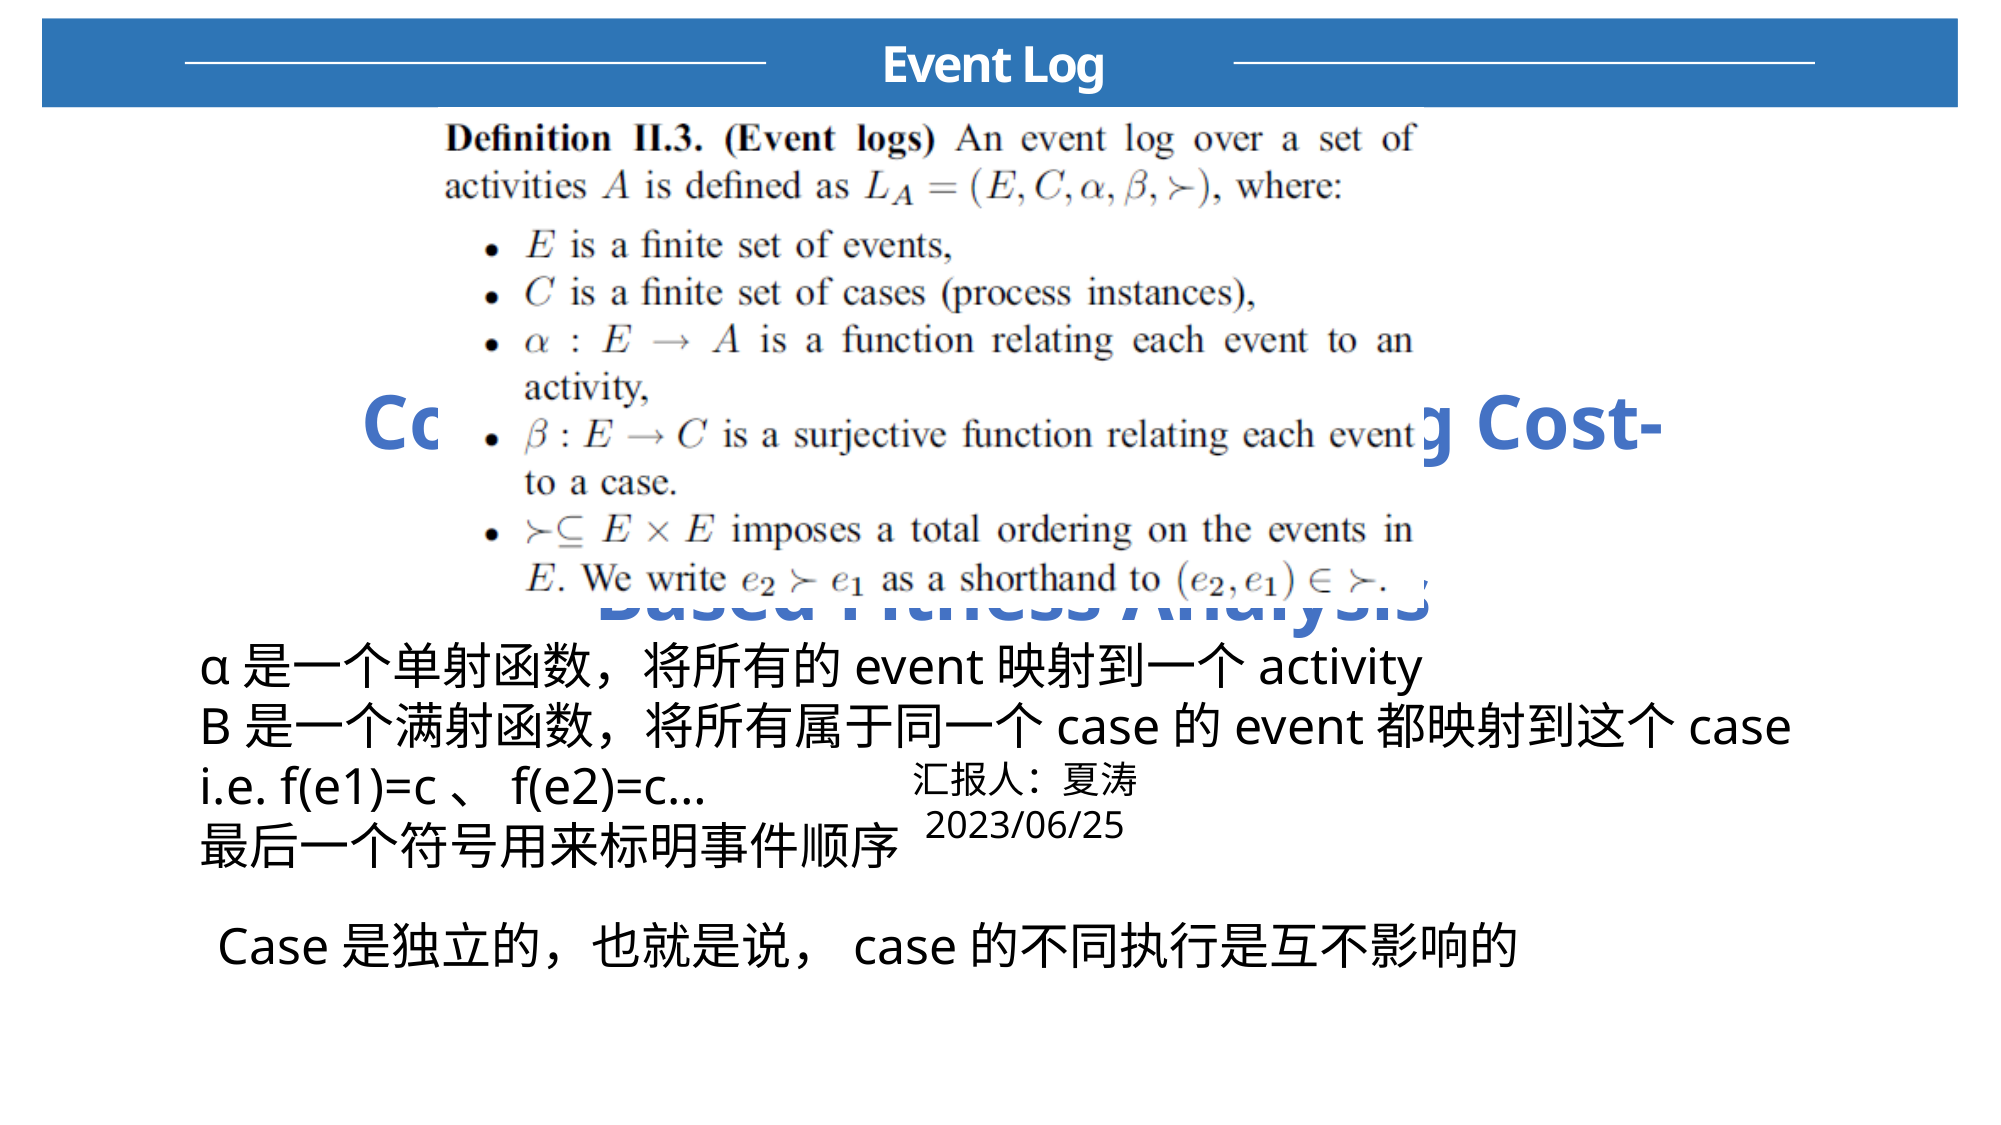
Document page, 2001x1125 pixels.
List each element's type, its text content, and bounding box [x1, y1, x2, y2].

text_box α是一个单射函数，将所有的event映射到一个activity Β是一个满射函数，将所有属于同一个case的event都映射到这个case i.e. f(e1)=c、f(e2)=c… 最后一个符号用来标明事件顺序 [184, 627, 1815, 882]
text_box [184, 61, 1815, 65]
text_box Event Log [722, 65, 1267, 100]
text_box Case是独立的，也就是说，case的不同执行是互不影响的 [202, 906, 1772, 982]
text_box [41, 18, 1959, 108]
picture [438, 107, 1424, 608]
text_box Event Log [722, 25, 1267, 61]
